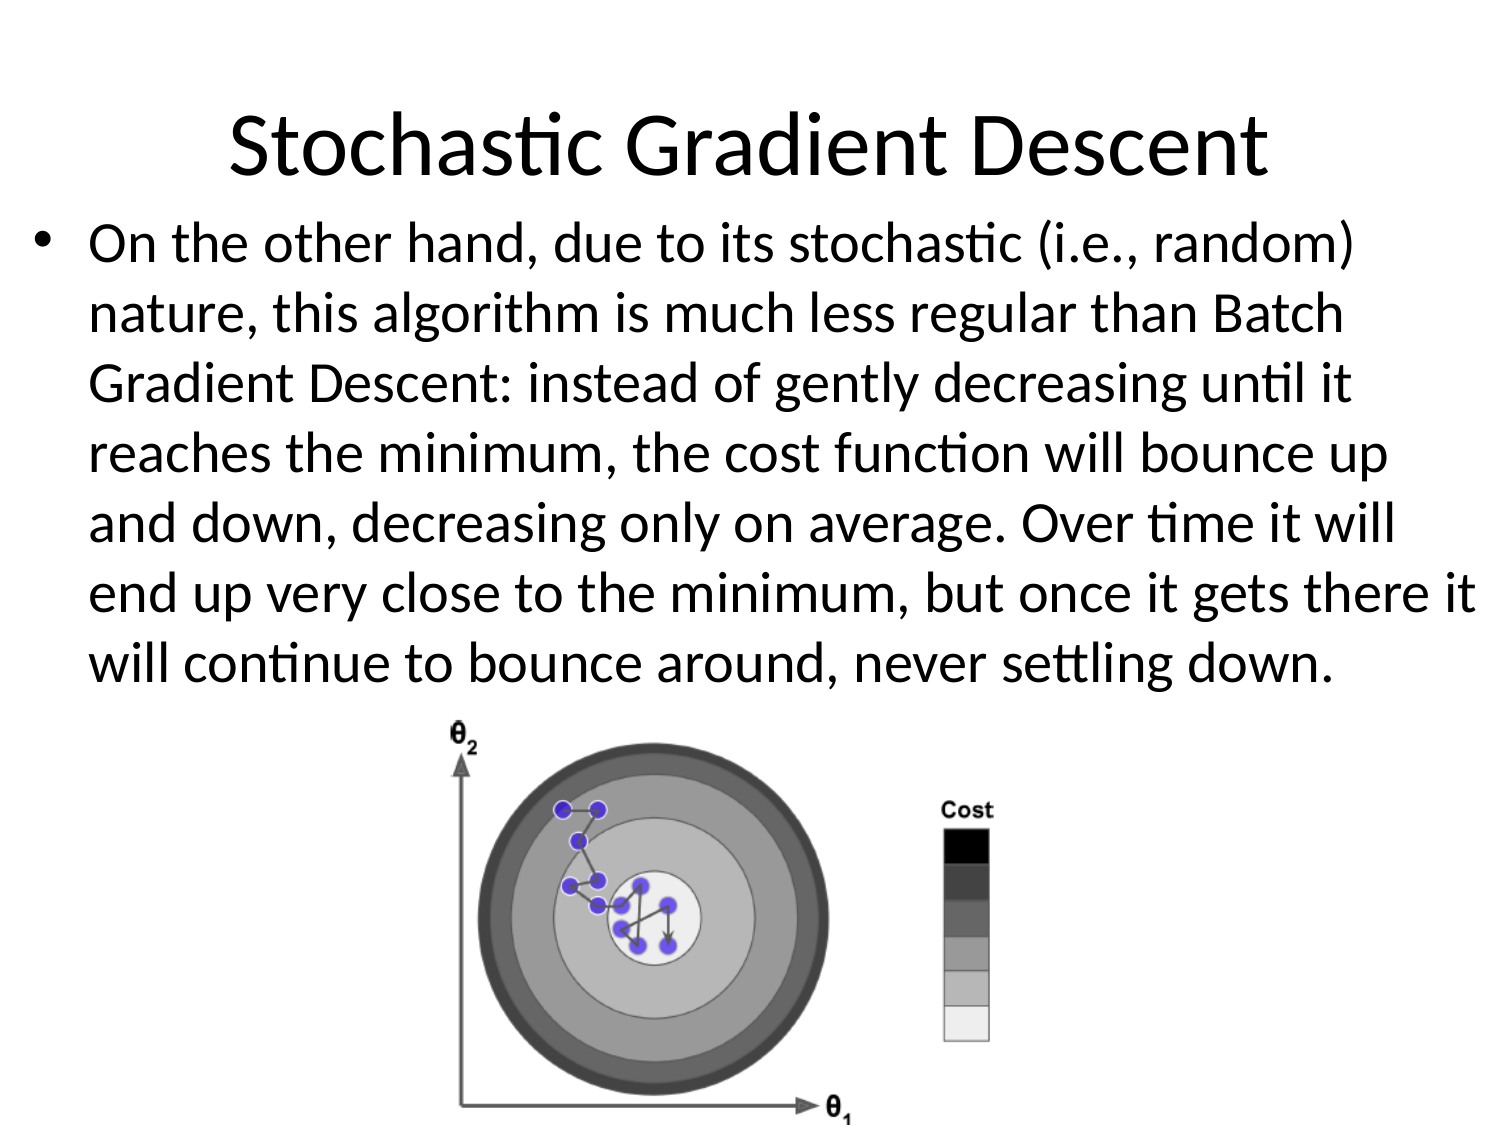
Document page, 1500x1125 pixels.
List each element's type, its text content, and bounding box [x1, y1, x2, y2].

title Stochastic Gradient Descent [75, 45, 1425, 196]
picture [430, 711, 1025, 1125]
list On the other hand, due to its stochastic (i.e., random) nature, this algorithm is much less regular than Batch Gradient Descent: instead of gently decreasing until it reaches the minimum, the cost function will bounce up and down, decreasing only on average. Over time it will end up very close to the minimum, but once it gets there it will continue to bounce around, never settling down. [17, 196, 1500, 1090]
